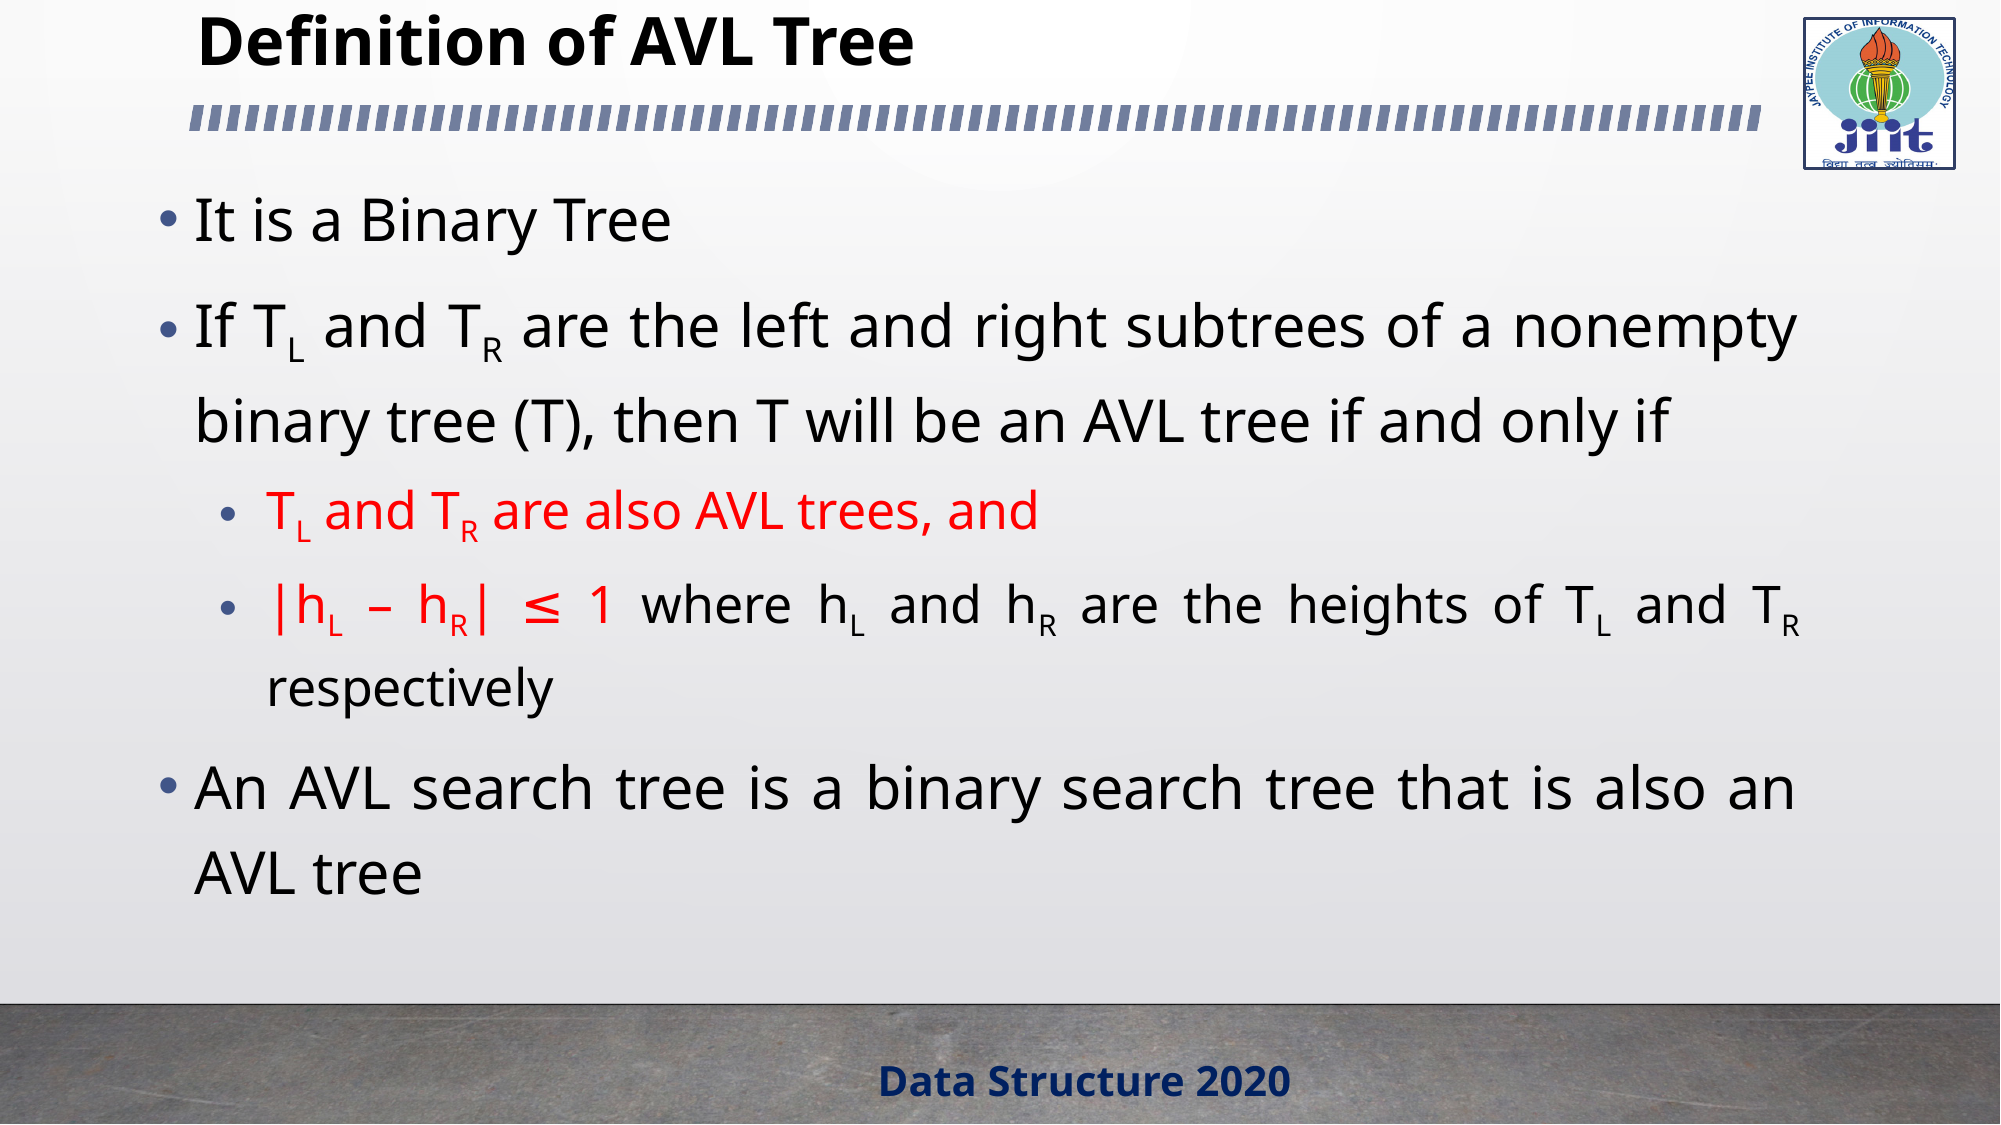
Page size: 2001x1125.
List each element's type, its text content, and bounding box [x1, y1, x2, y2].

picture [1806, 20, 1953, 167]
title Definition of AVL Tree [181, 0, 1757, 160]
list It is a Binary Tree If TL and TR are the left and right subtrees of a nonempty binary tree (T), then T will be an AVL tree if and only if TL and TR are also AVL trees, and |hL – hR| ≤ 1 where hL and hR are the heights of TL and TR respectively An AVL search tree is a binary search tree that is also an AVL tree [143, 160, 1815, 977]
picture [0, 1004, 2000, 1124]
